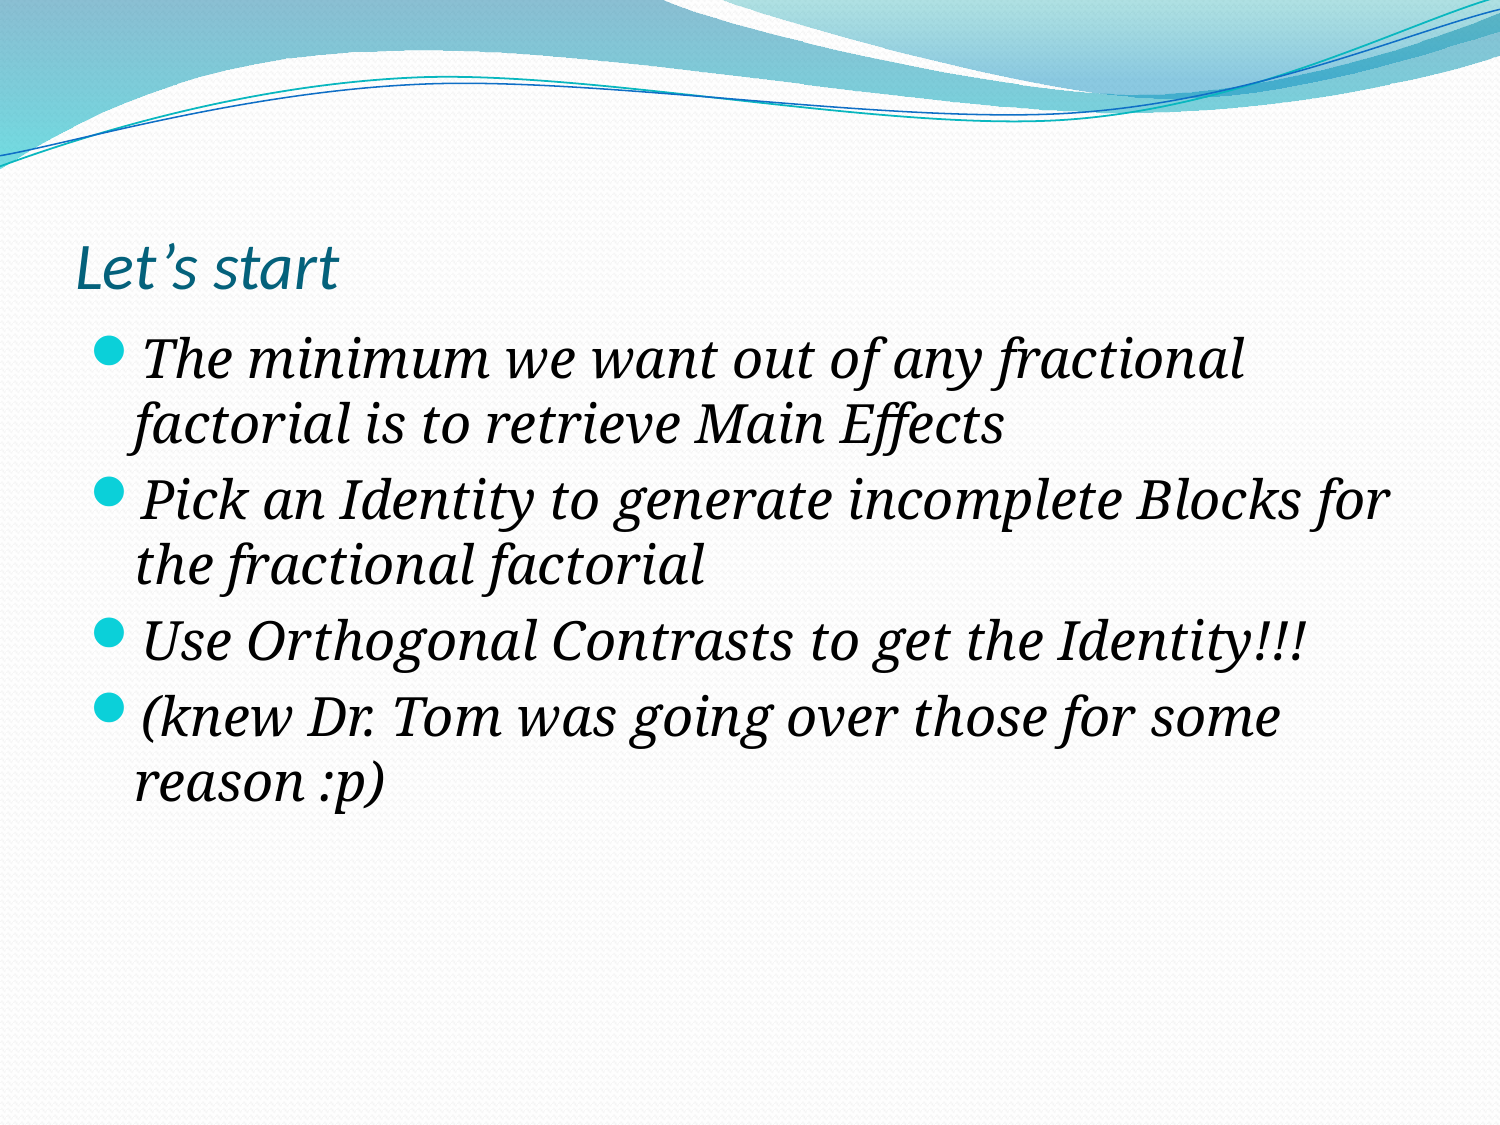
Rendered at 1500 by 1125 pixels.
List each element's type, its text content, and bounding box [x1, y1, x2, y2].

list The minimum we want out of any fractional factorial is to retrieve Main Effects Pick an Identity to generate incomplete Blocks for the fractional factorial Use Orthogonal Contrasts to get the Identity!!! (knew Dr. Tom was going over those for some reason :p) [75, 317, 1425, 1038]
title Let’s start [75, 115, 1425, 303]
